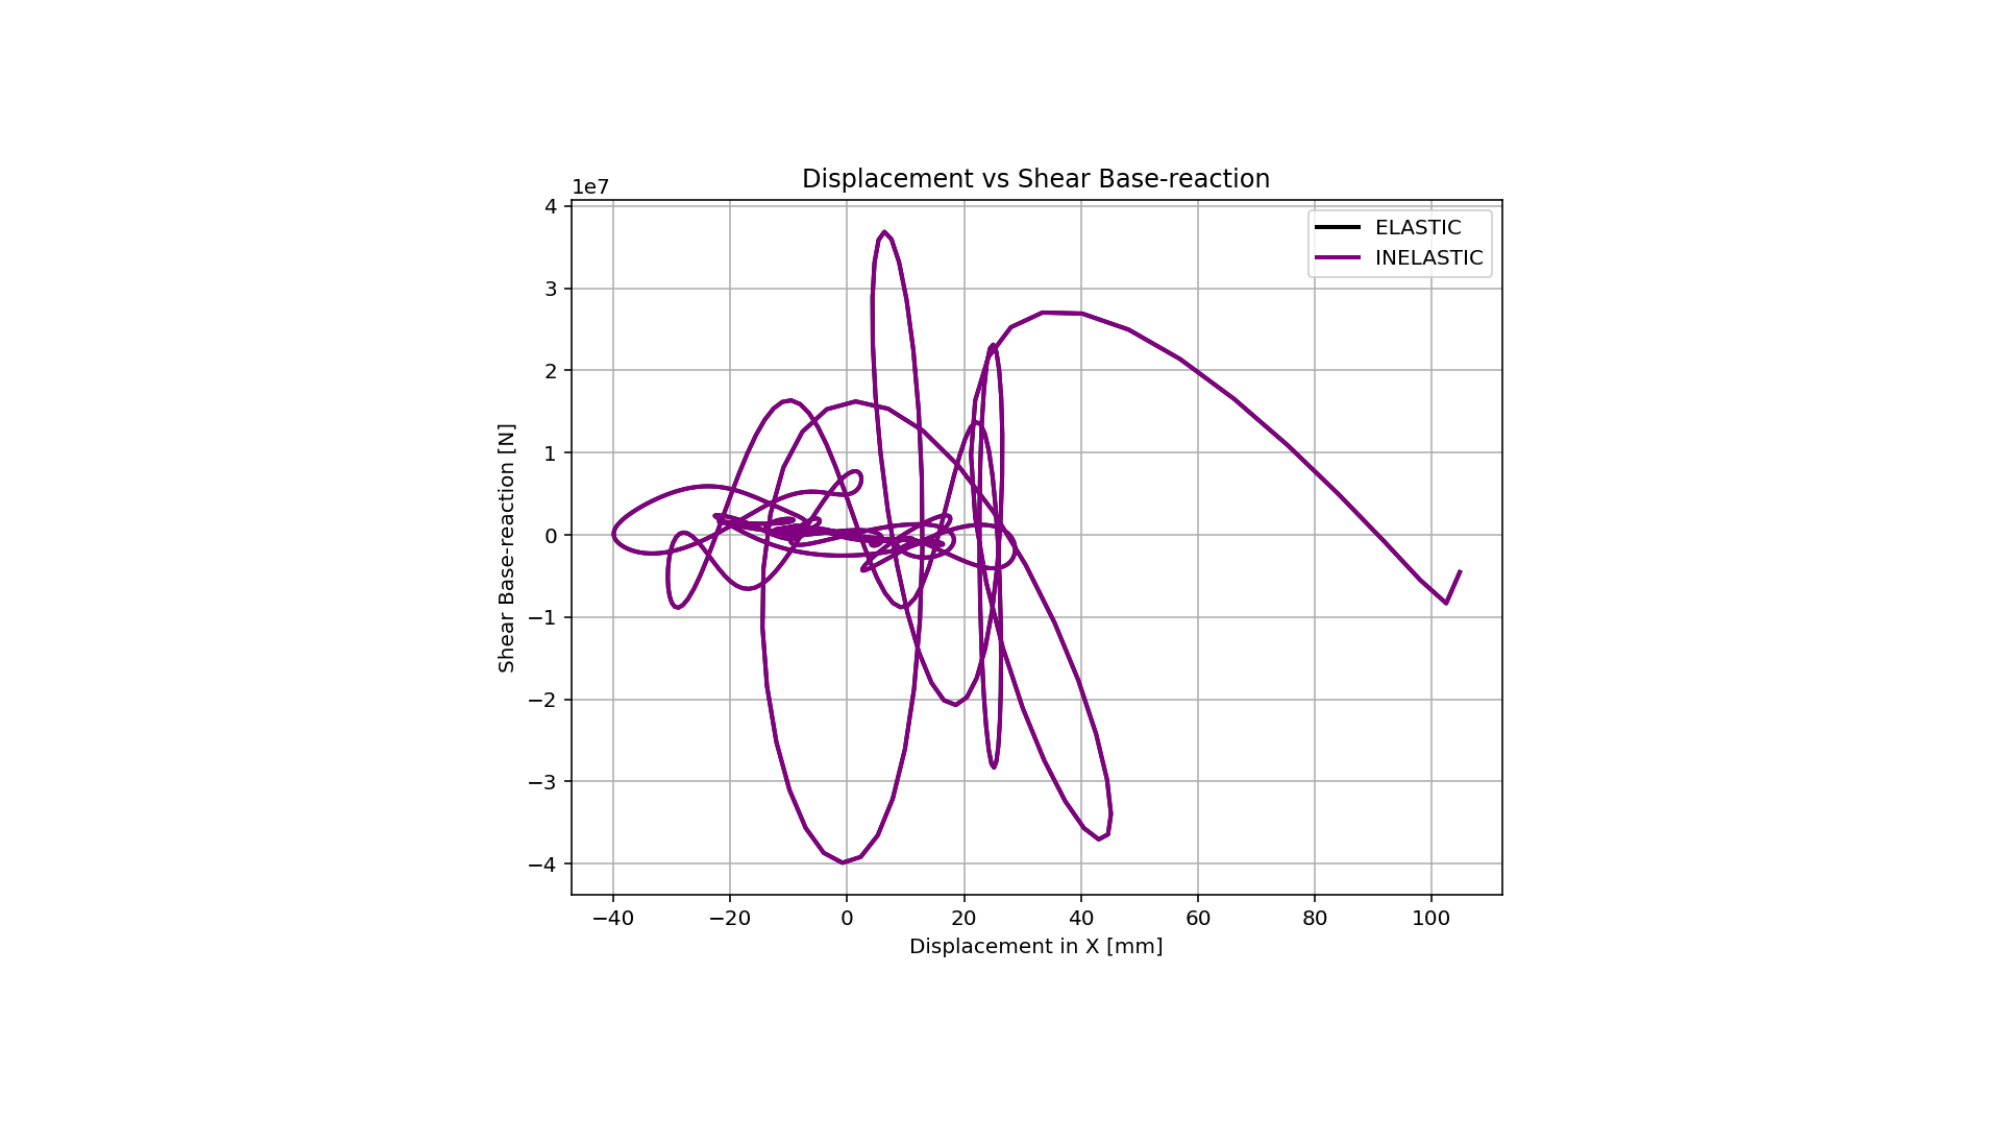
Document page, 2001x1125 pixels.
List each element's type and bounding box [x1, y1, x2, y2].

picture [482, 153, 1518, 972]
